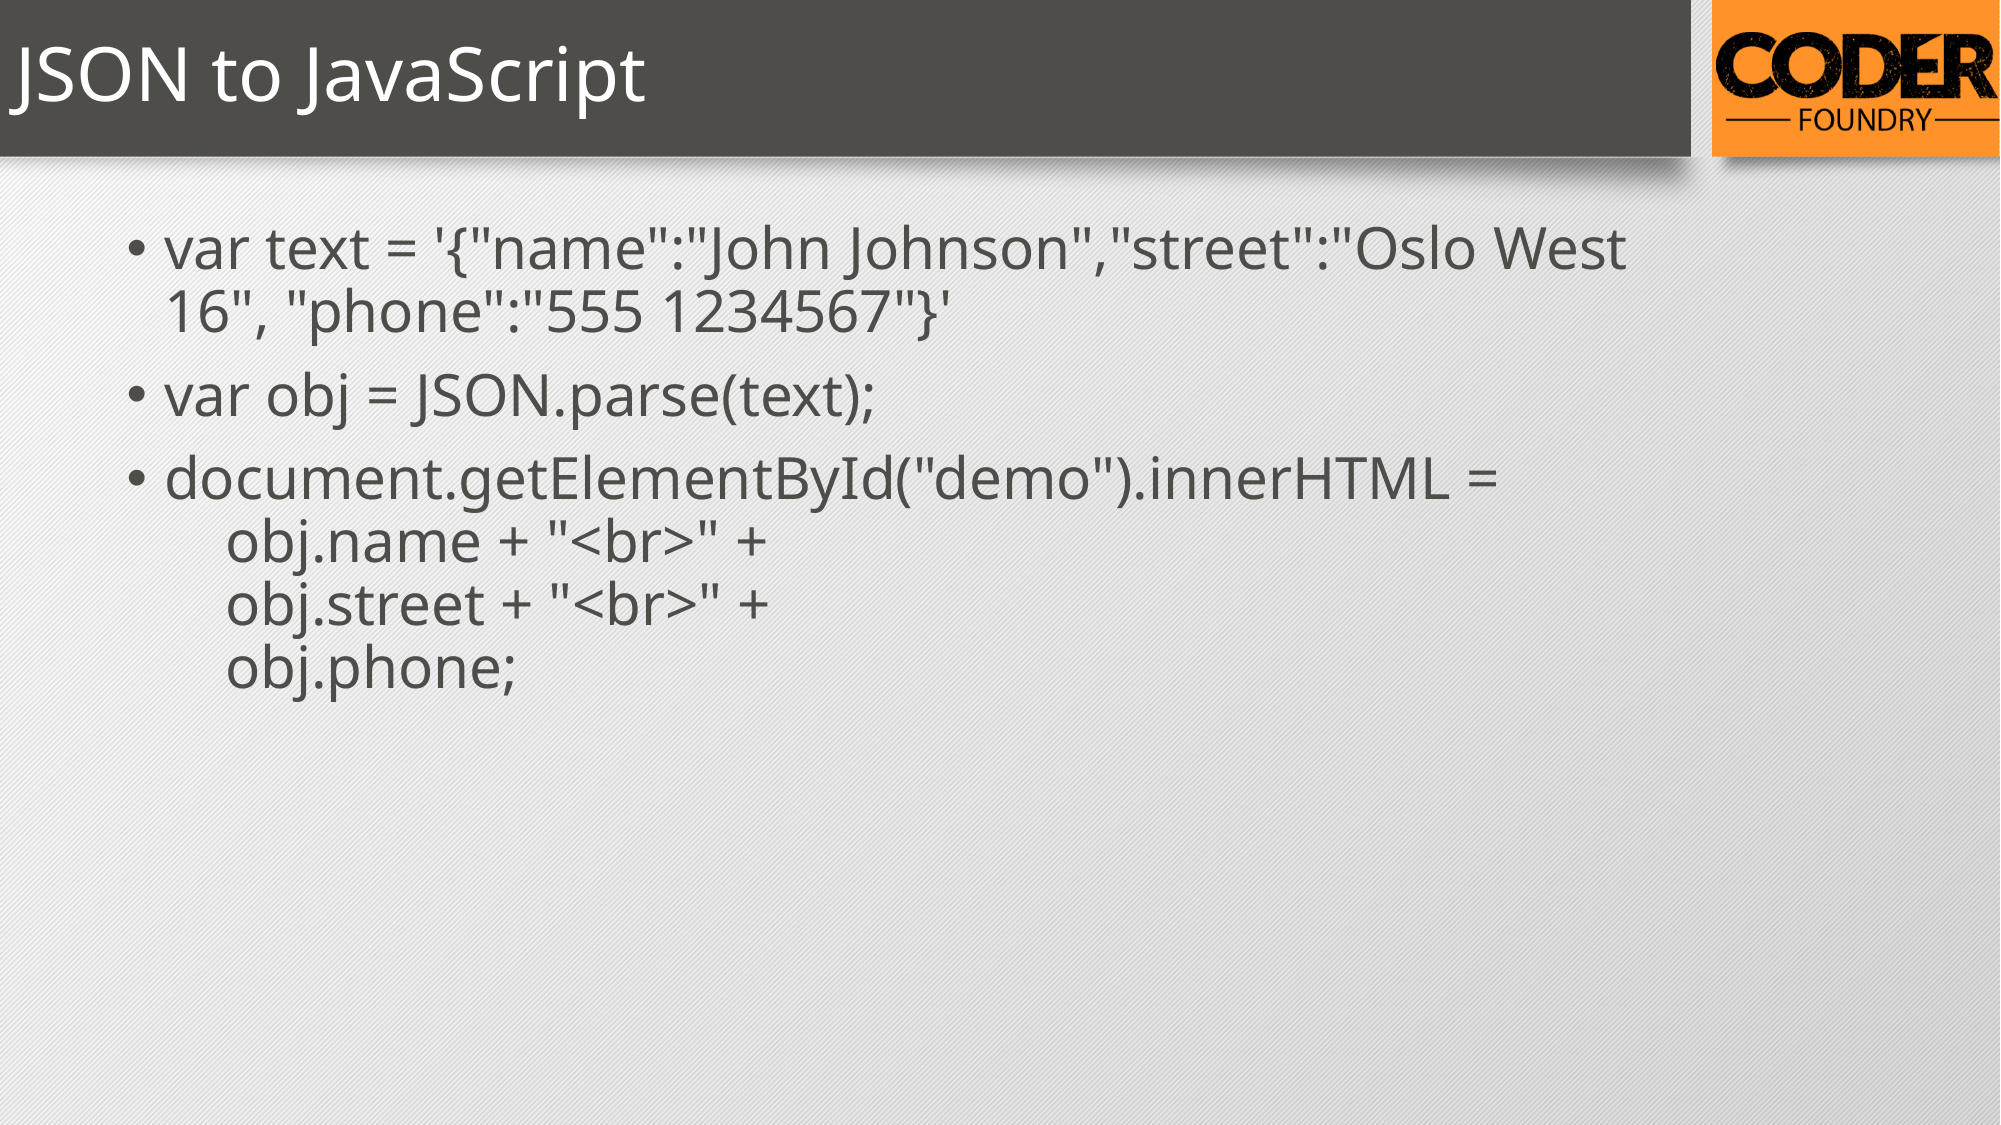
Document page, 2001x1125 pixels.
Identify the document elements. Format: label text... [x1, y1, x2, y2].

picture [0, 0, 2000, 211]
title JSON to JavaScript [0, 0, 1689, 157]
list var text = '{"name":"John Johnson","street":"Oslo West 16", "phone":"555 1234567"}' var obj = JSON.parse(text); document.getElementById("demo").innerHTML = obj.name + "<br>" + obj.street + "<br>" + obj.phone; [111, 211, 1689, 1035]
